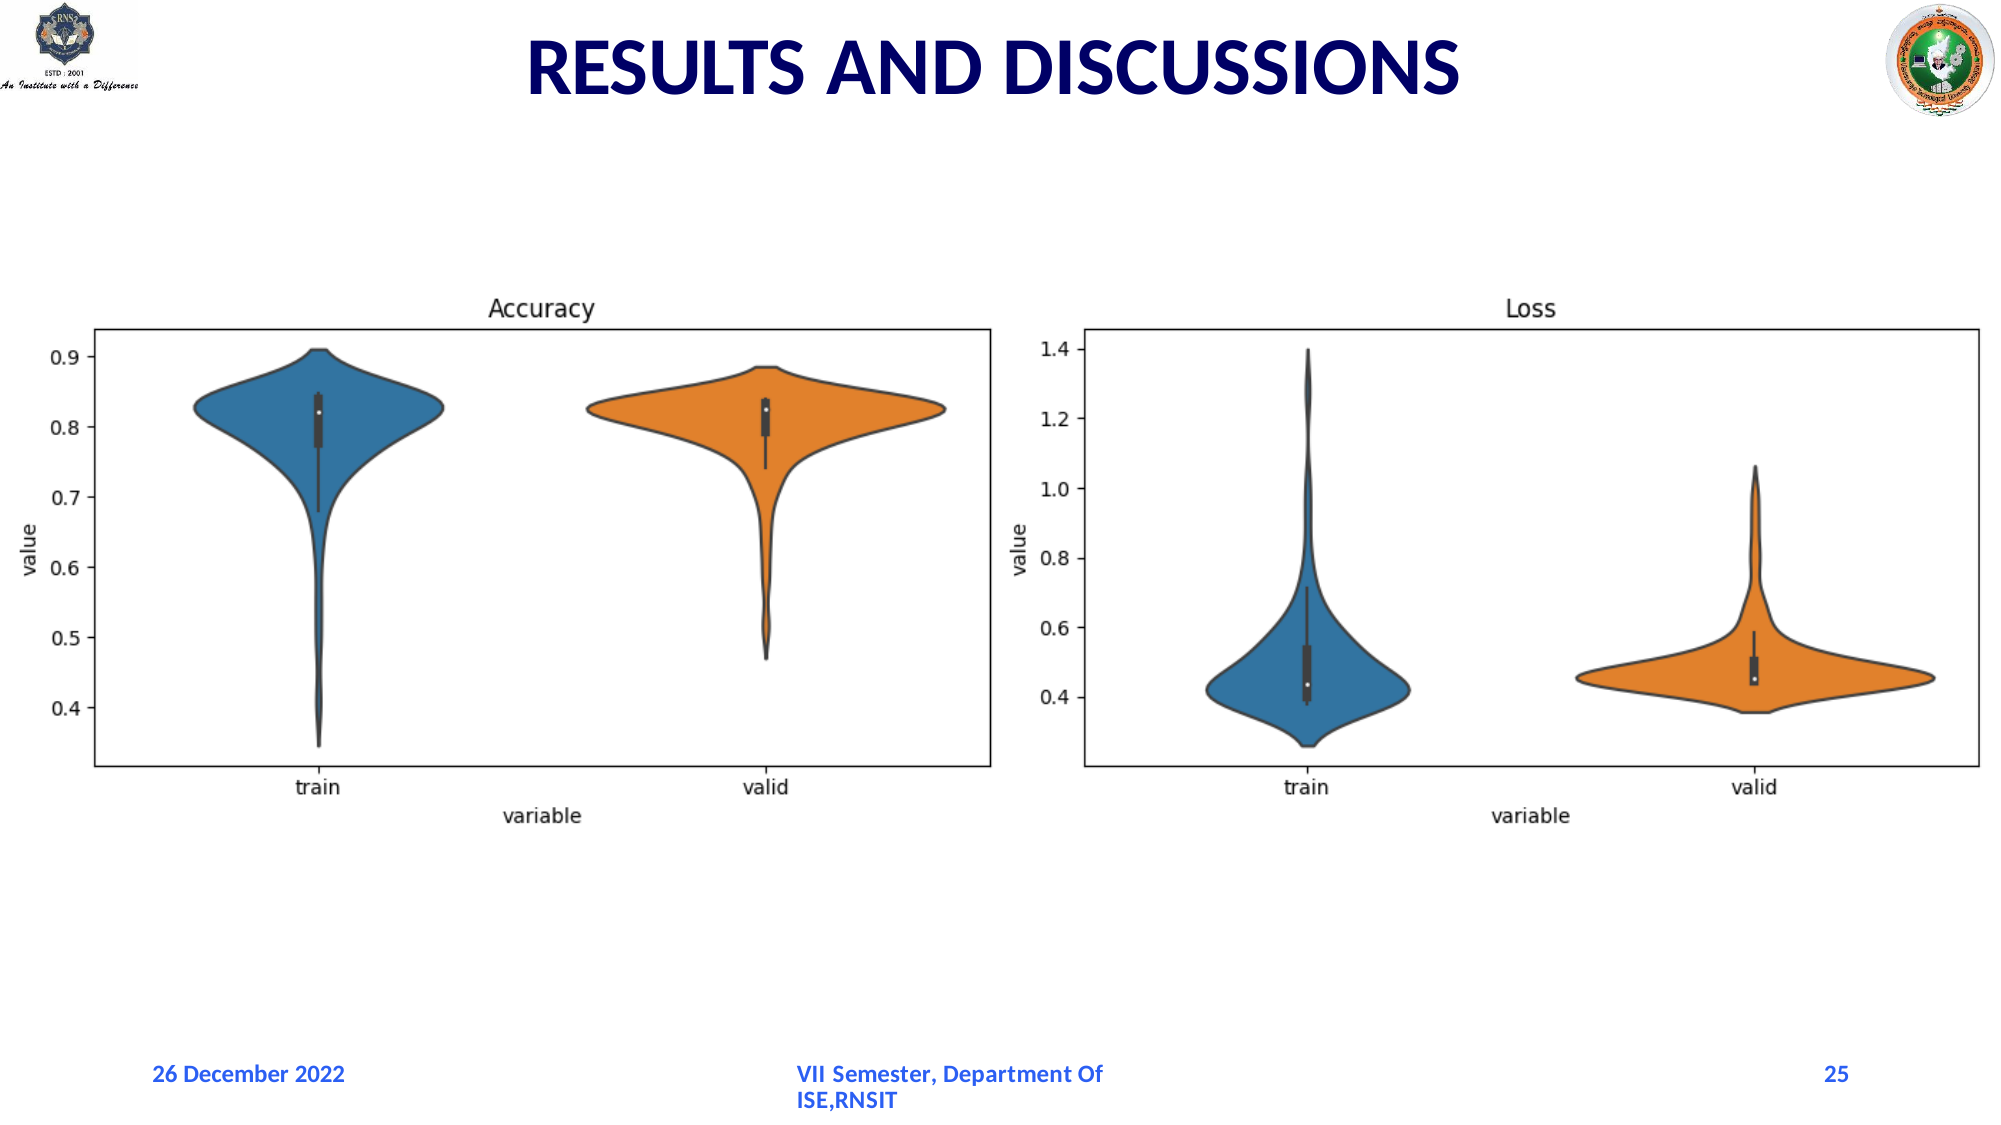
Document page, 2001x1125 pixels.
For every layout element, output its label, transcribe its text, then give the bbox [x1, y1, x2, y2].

slide_number 25 [1817, 1061, 1856, 1125]
slide_number VII Semester, Department Of ISE,RNSIT [794, 1061, 1205, 1125]
title RESULTS AND DISCUSSIONS [524, 9, 1475, 201]
picture [0, 0, 138, 91]
footer 26 December 2022 [150, 1061, 349, 1125]
picture [1885, 3, 1995, 117]
picture [0, 276, 2000, 849]
